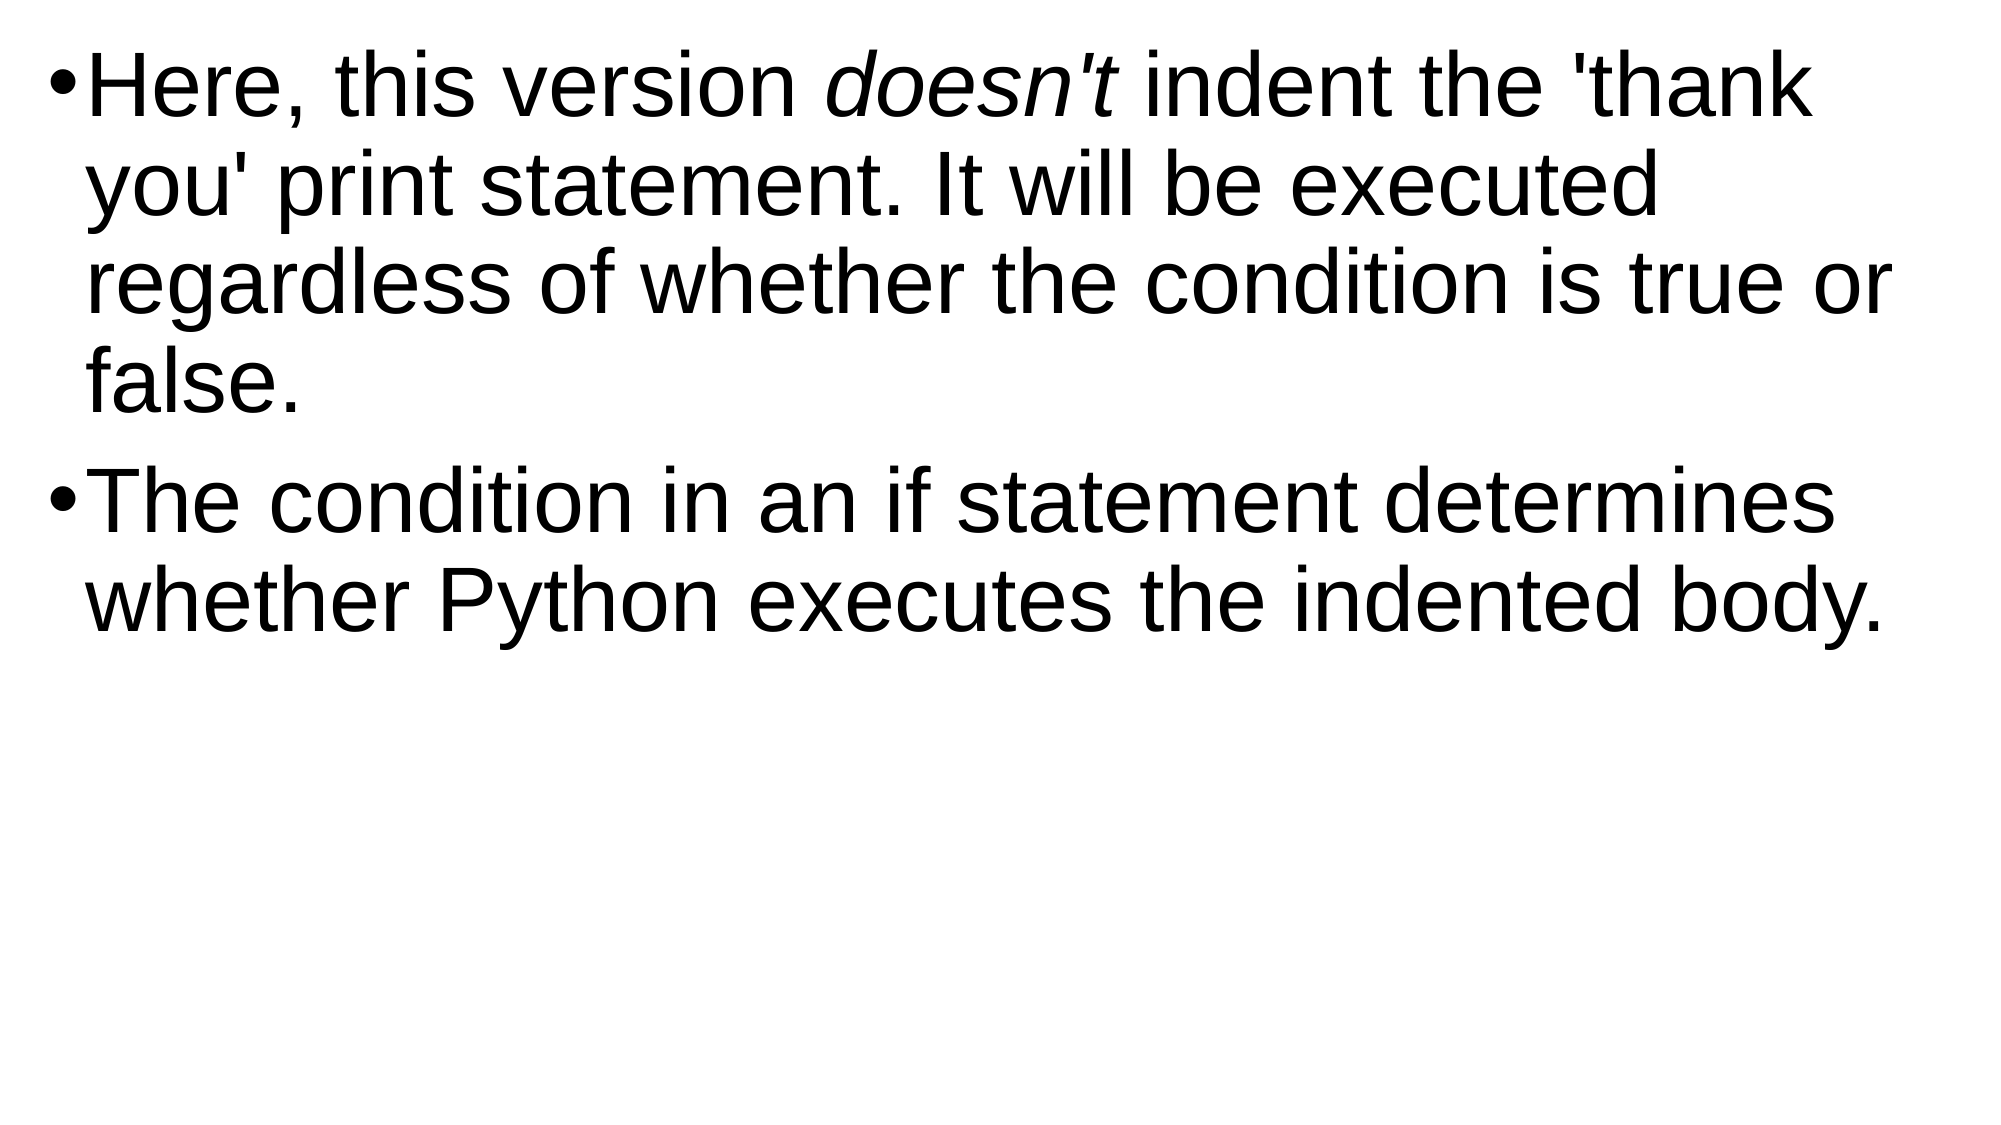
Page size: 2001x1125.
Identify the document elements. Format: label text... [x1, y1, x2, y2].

list Here, this version doesn't indent the 'thank you' print statement. It will be executed regardless of whether the condition is true or false. The condition in an if statement determines whether Python executes the indented body. [32, 29, 1967, 1091]
